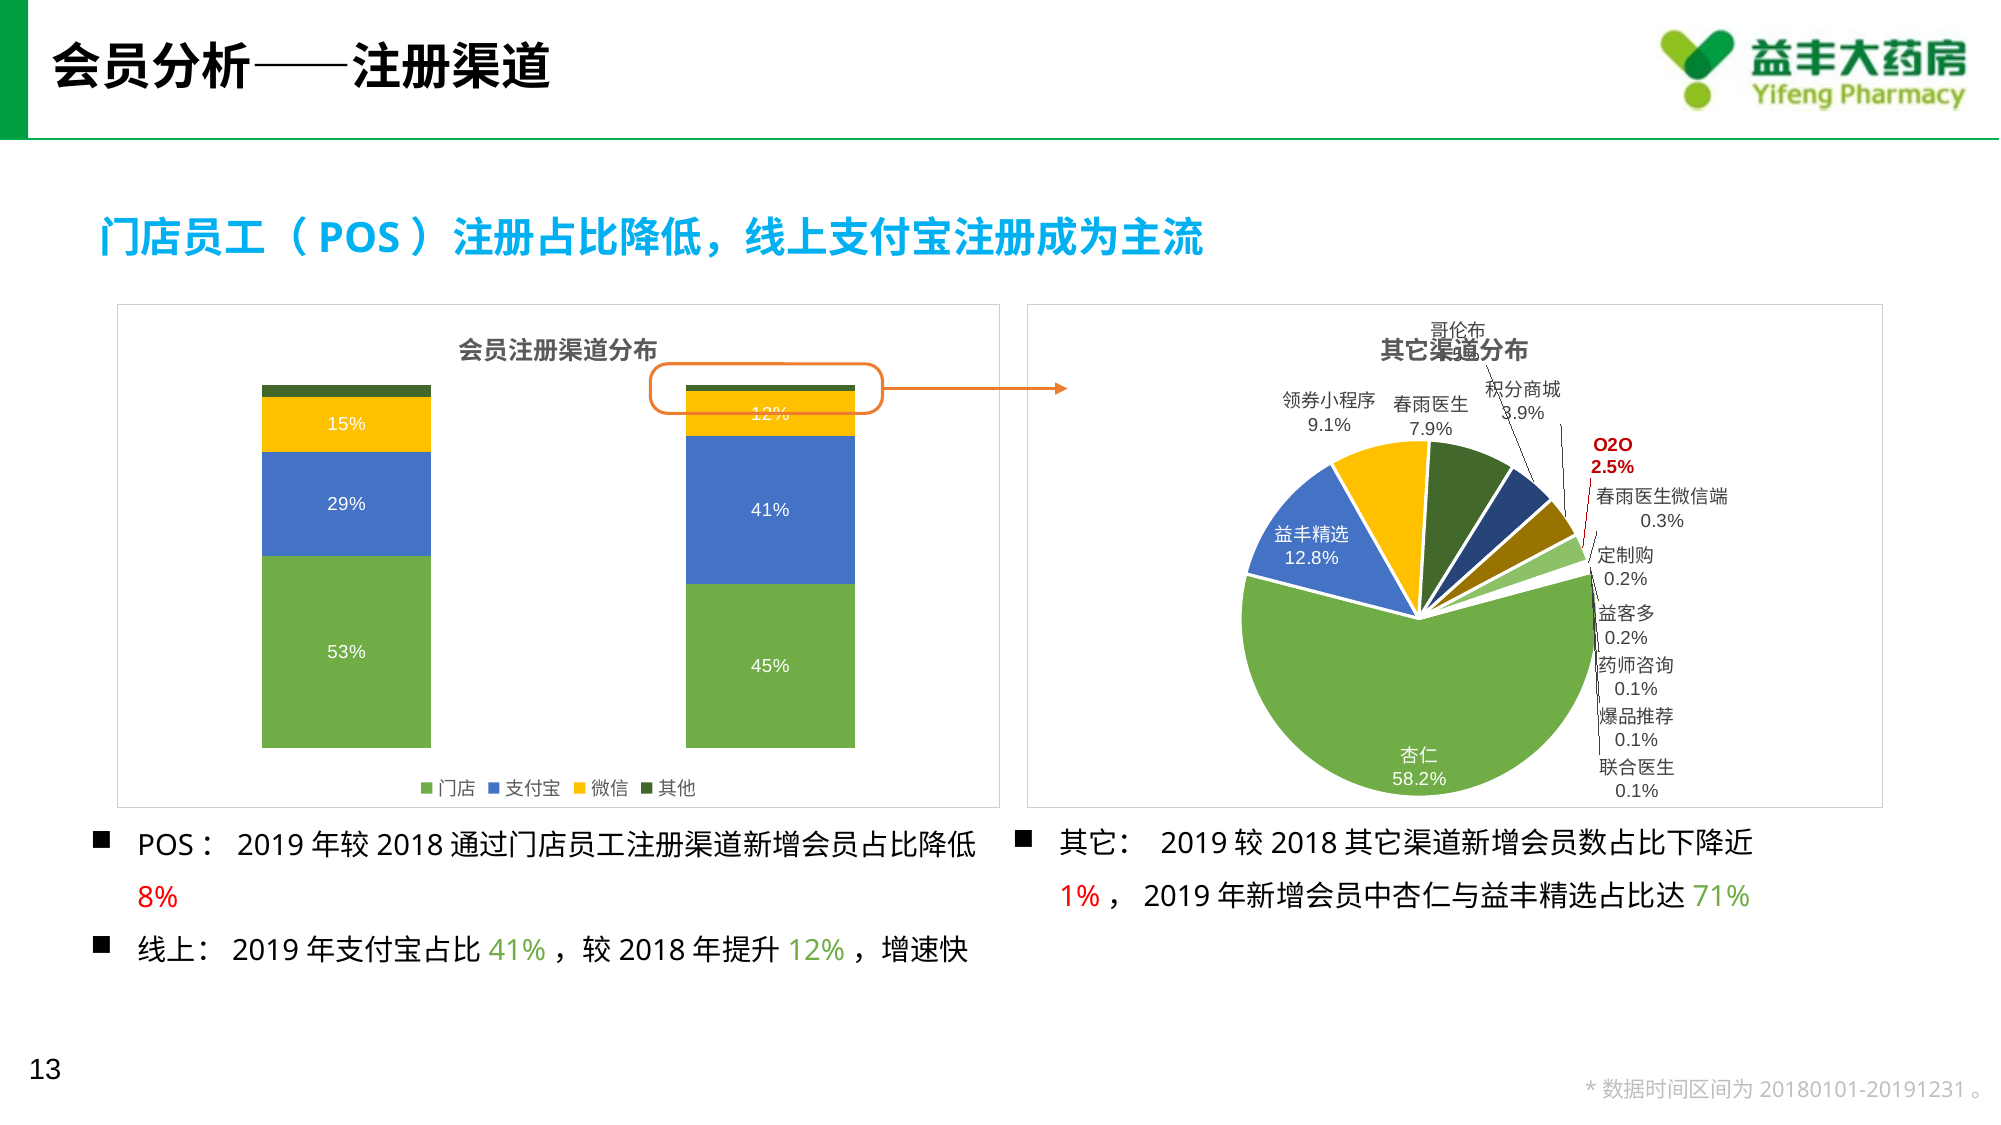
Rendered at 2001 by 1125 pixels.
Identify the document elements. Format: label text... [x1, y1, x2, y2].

text_box 其它： 2019较2018其它渠道新增会员数占比下降近1%，2019年新增会员中杏仁与益丰精选占比达71% [1012, 807, 1910, 924]
text_box 13 [14, 1042, 150, 1103]
text_box [0, 0, 29, 140]
text_box POS：2019年较2018通过门店员工注册渠道新增会员占比降低8% 线上：2019年支付宝占比41%，较2018年提升12%，增速快 [90, 808, 1009, 926]
chart [117, 304, 1000, 808]
text_box *数据时间区间为20180101-20191231。 [1584, 1078, 1994, 1103]
text_box 会员分析——注册渠道 [51, 41, 1134, 97]
chart [1027, 304, 1883, 808]
picture [1640, 11, 1991, 127]
text_box 门店员工（POS）注册占比降低，线上支付宝注册成为主流 [99, 223, 1909, 262]
